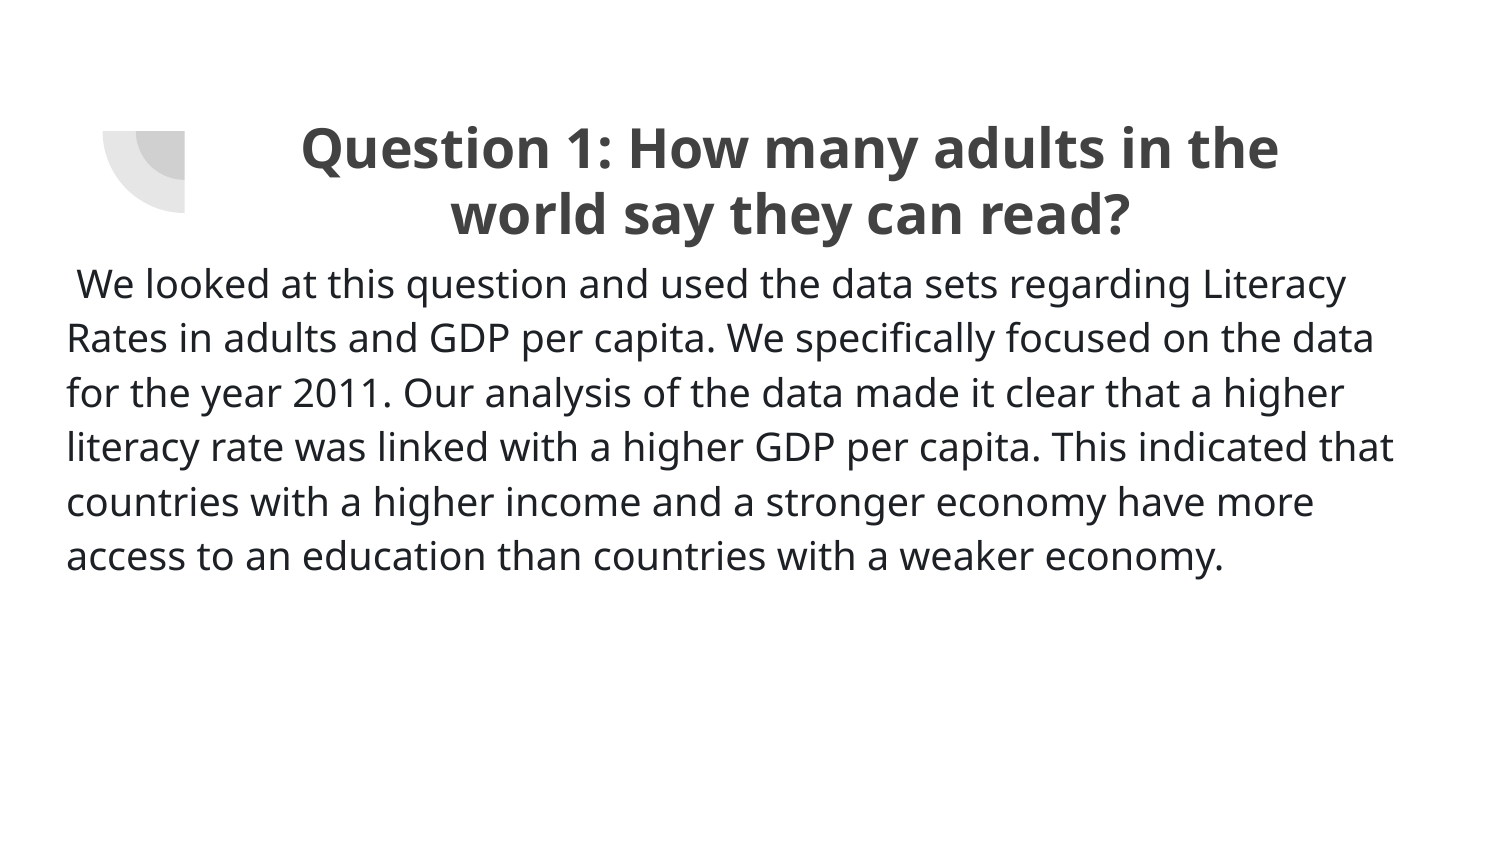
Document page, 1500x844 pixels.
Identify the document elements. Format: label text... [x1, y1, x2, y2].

list We looked at this question and used the data sets regarding Literacy Rates in adults and GDP per capita. We specifically focused on the data for the year 2011. Our analysis of the data made it clear that a higher literacy rate was linked with a higher GDP per capita. This indicated that countries with a higher income and a stronger economy have more access to an education than countries with a weaker economy. [51, 236, 1449, 798]
title Question 1: How many adults in the world say they can read? [213, 98, 1368, 236]
